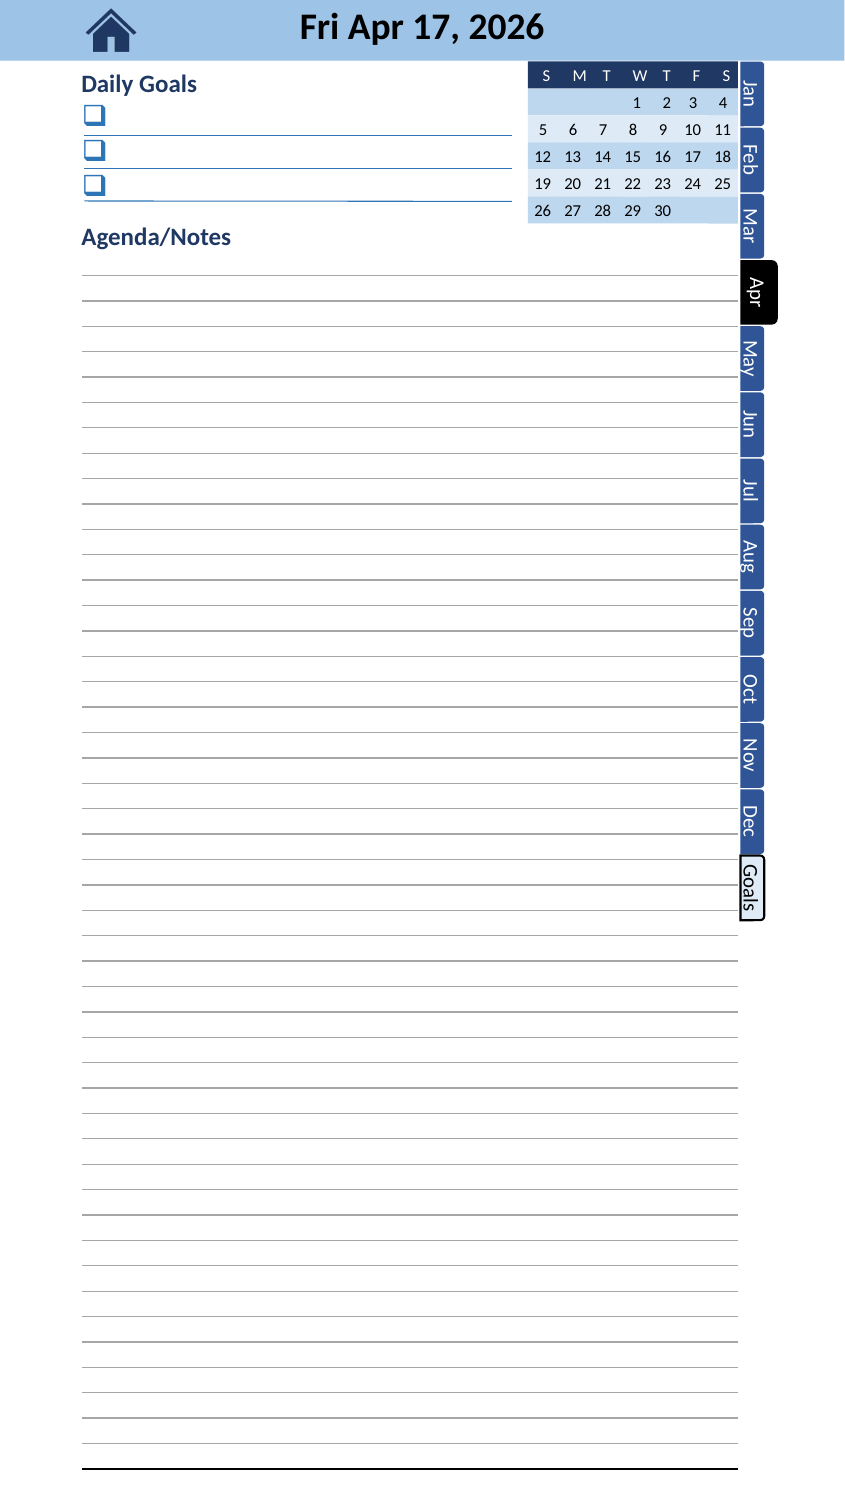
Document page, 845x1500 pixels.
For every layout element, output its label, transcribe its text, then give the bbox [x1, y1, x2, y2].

picture [82, 1, 140, 59]
list Fri Apr 17, 2026 [190, 0, 655, 61]
